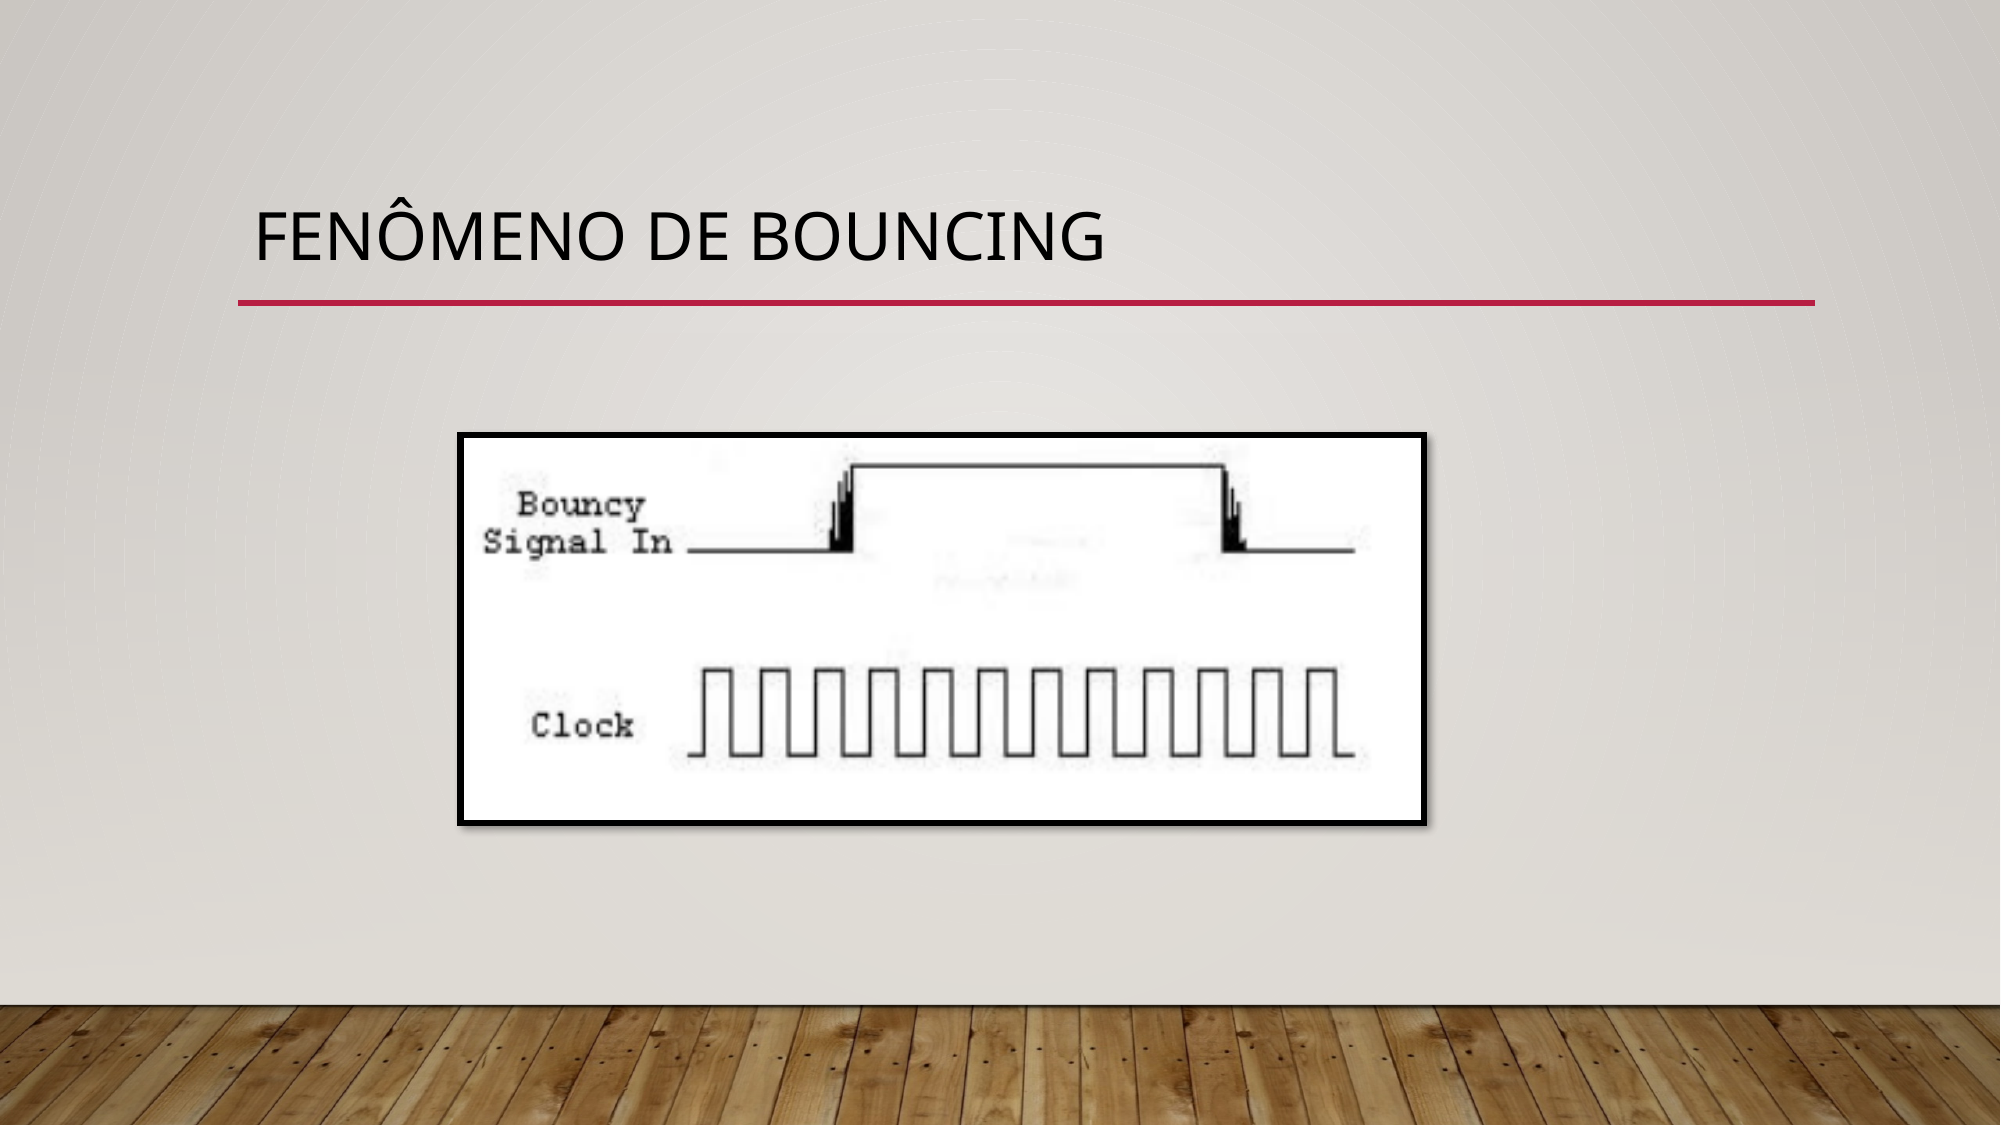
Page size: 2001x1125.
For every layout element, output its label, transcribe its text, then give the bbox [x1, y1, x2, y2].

title Fenômeno de bouncing [238, 195, 1814, 305]
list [463, 438, 1421, 820]
picture [0, 1005, 2000, 1125]
